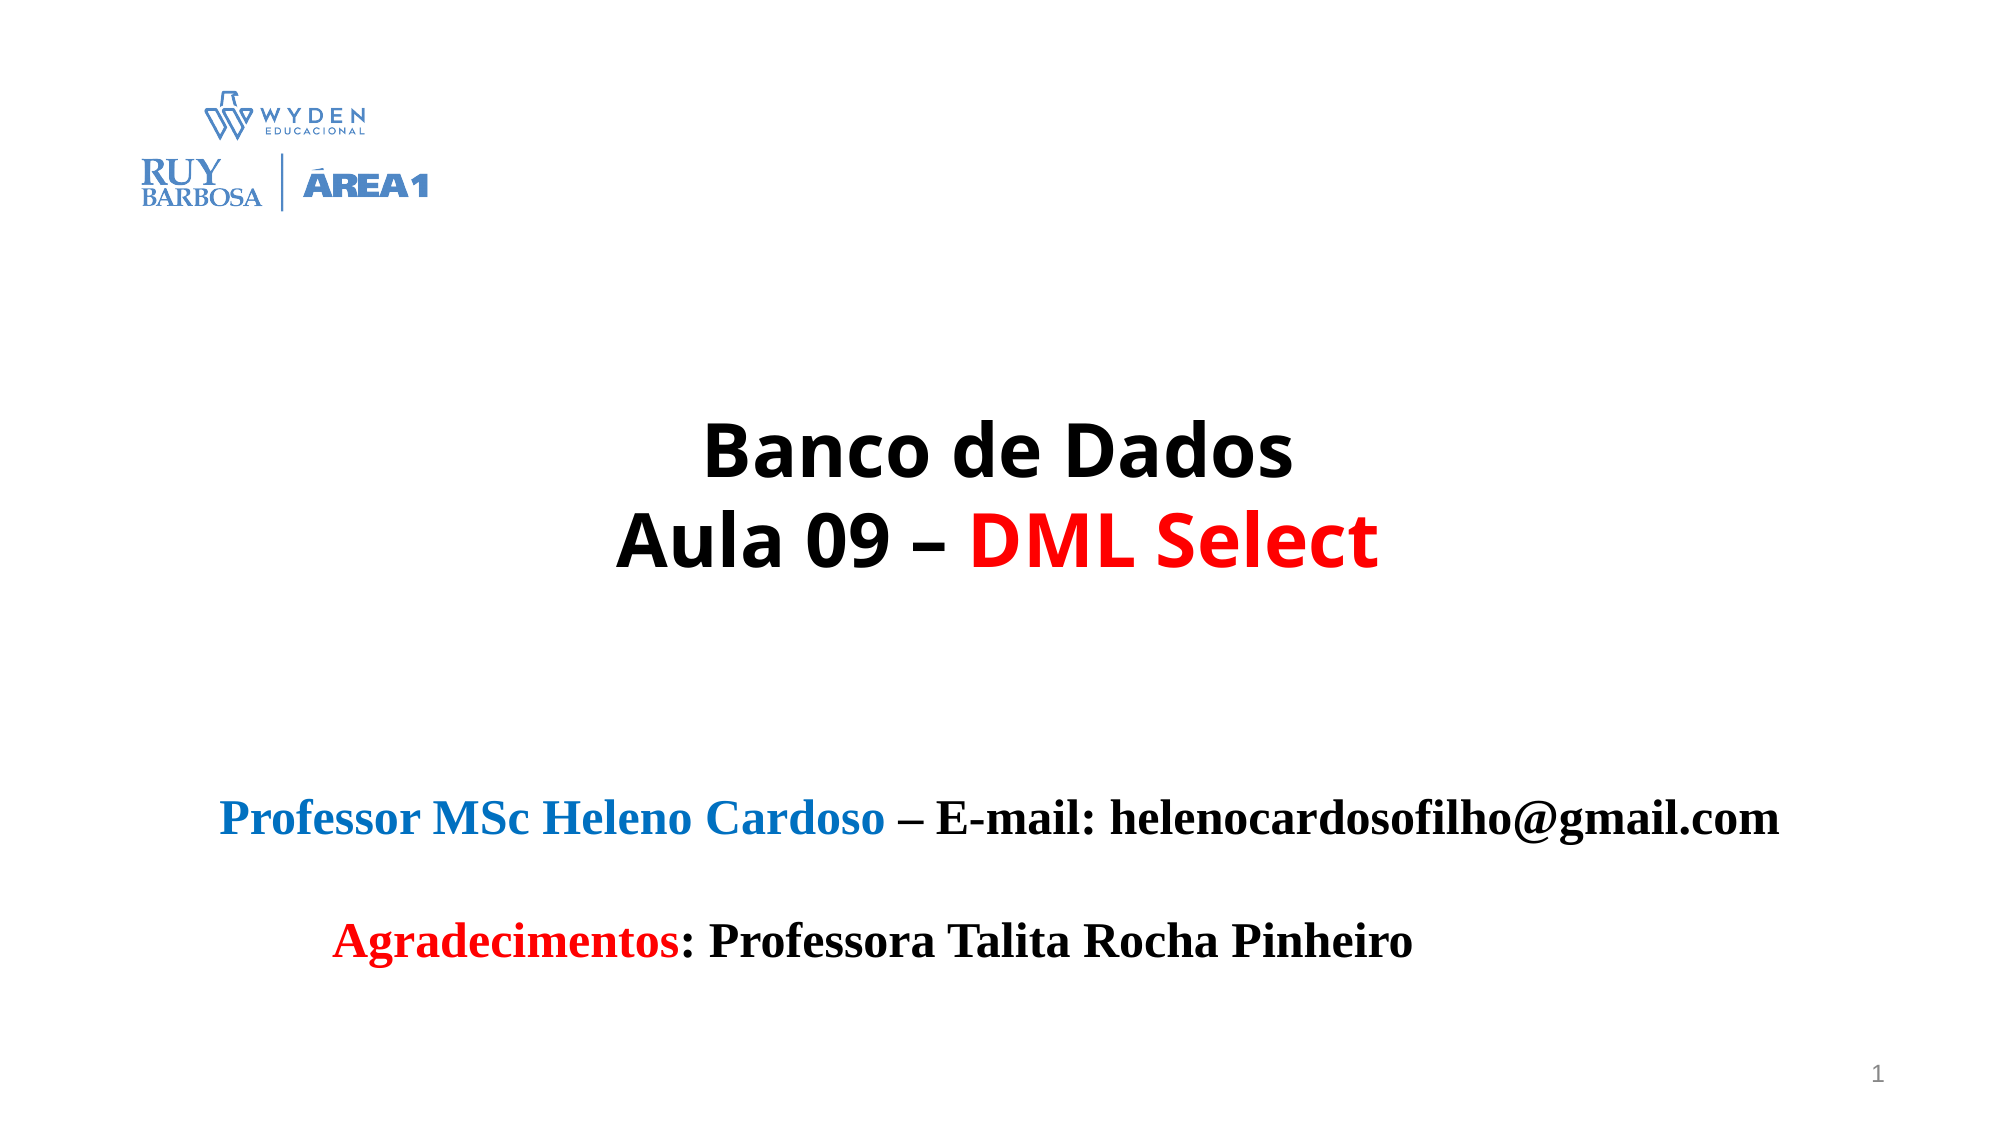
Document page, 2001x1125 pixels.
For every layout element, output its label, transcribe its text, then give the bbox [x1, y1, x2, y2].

picture [89, 38, 480, 264]
slide_number 1 [1433, 1042, 1900, 1103]
text_box Professor MSc Heleno Cardoso – E-mail: helenocardosofilho@gmail.com [48, 776, 1952, 853]
text_box Agradecimentos: Professora Talita Rocha Pinheiro [188, 899, 1558, 976]
text_box Banco de Dados Aula 09 – DML Select [115, 395, 1881, 684]
